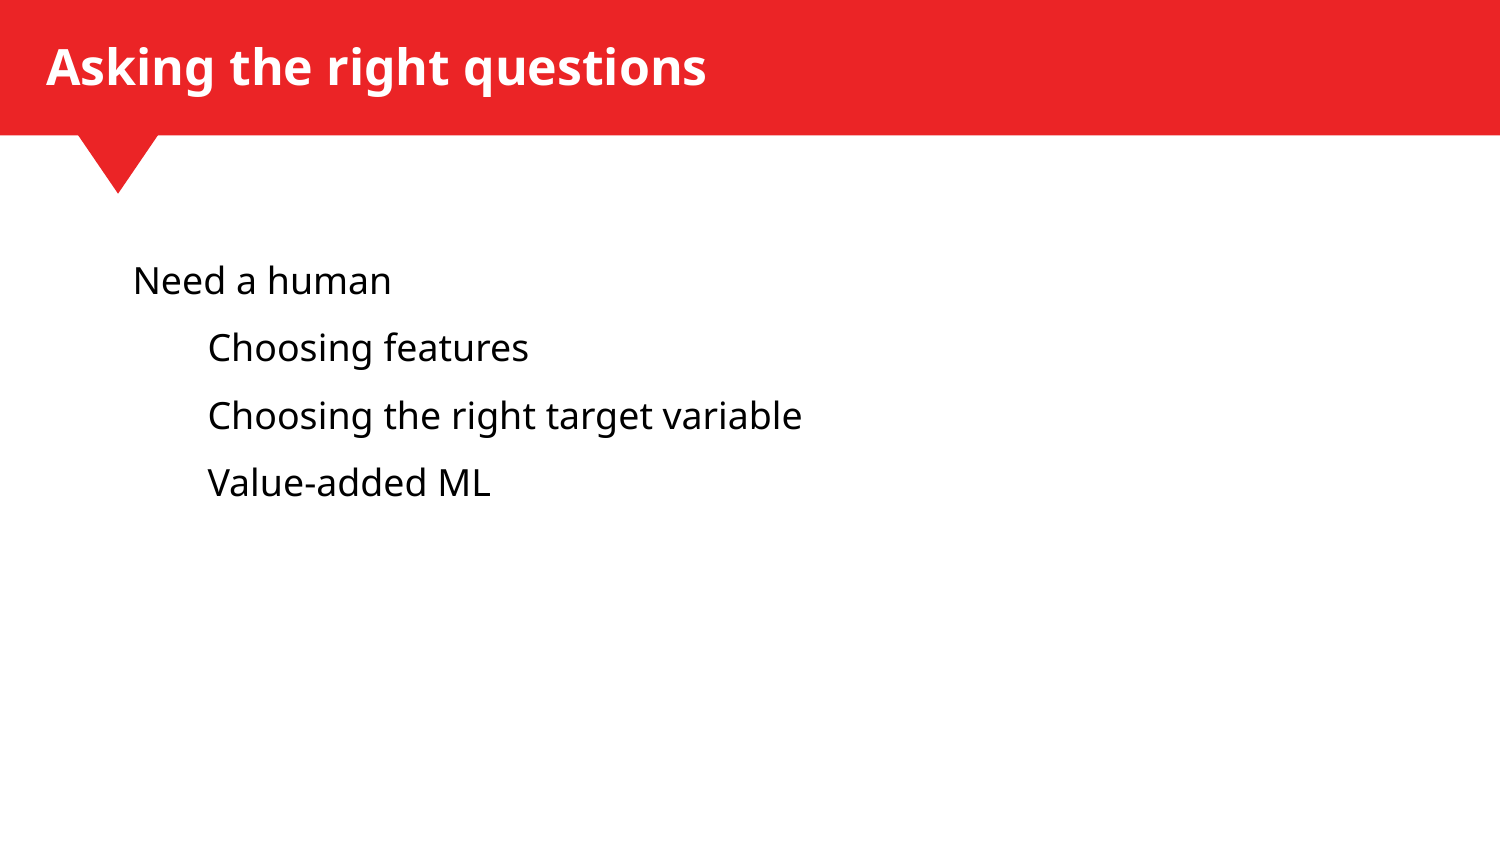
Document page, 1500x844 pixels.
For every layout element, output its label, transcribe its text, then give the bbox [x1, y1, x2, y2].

title Asking the right questions [31, 33, 1353, 98]
list Need a human Choosing features Choosing the right target variable Value-added ML [79, 219, 1413, 775]
